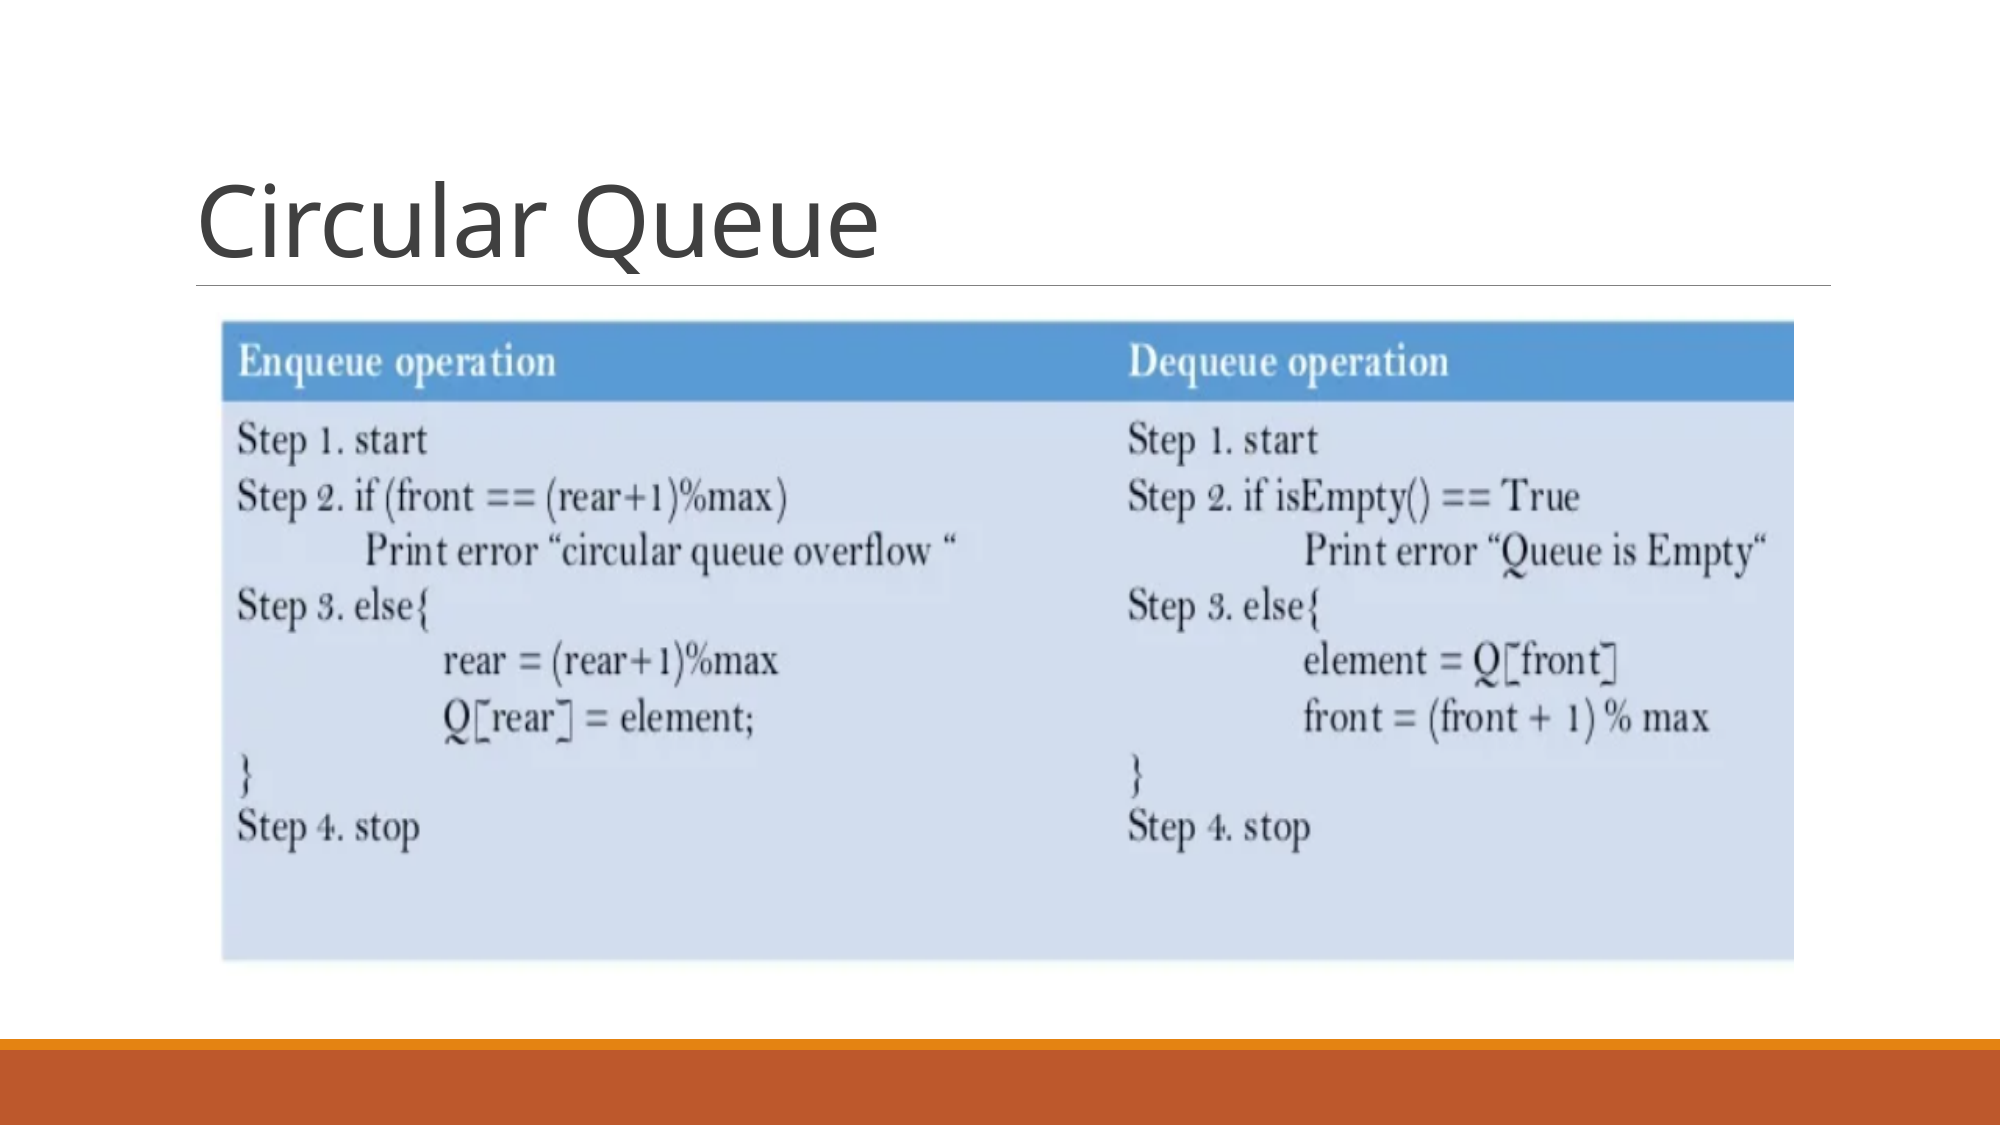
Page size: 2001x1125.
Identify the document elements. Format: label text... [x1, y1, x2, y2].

title Circular Queue [180, 47, 1830, 285]
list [215, 312, 1795, 977]
